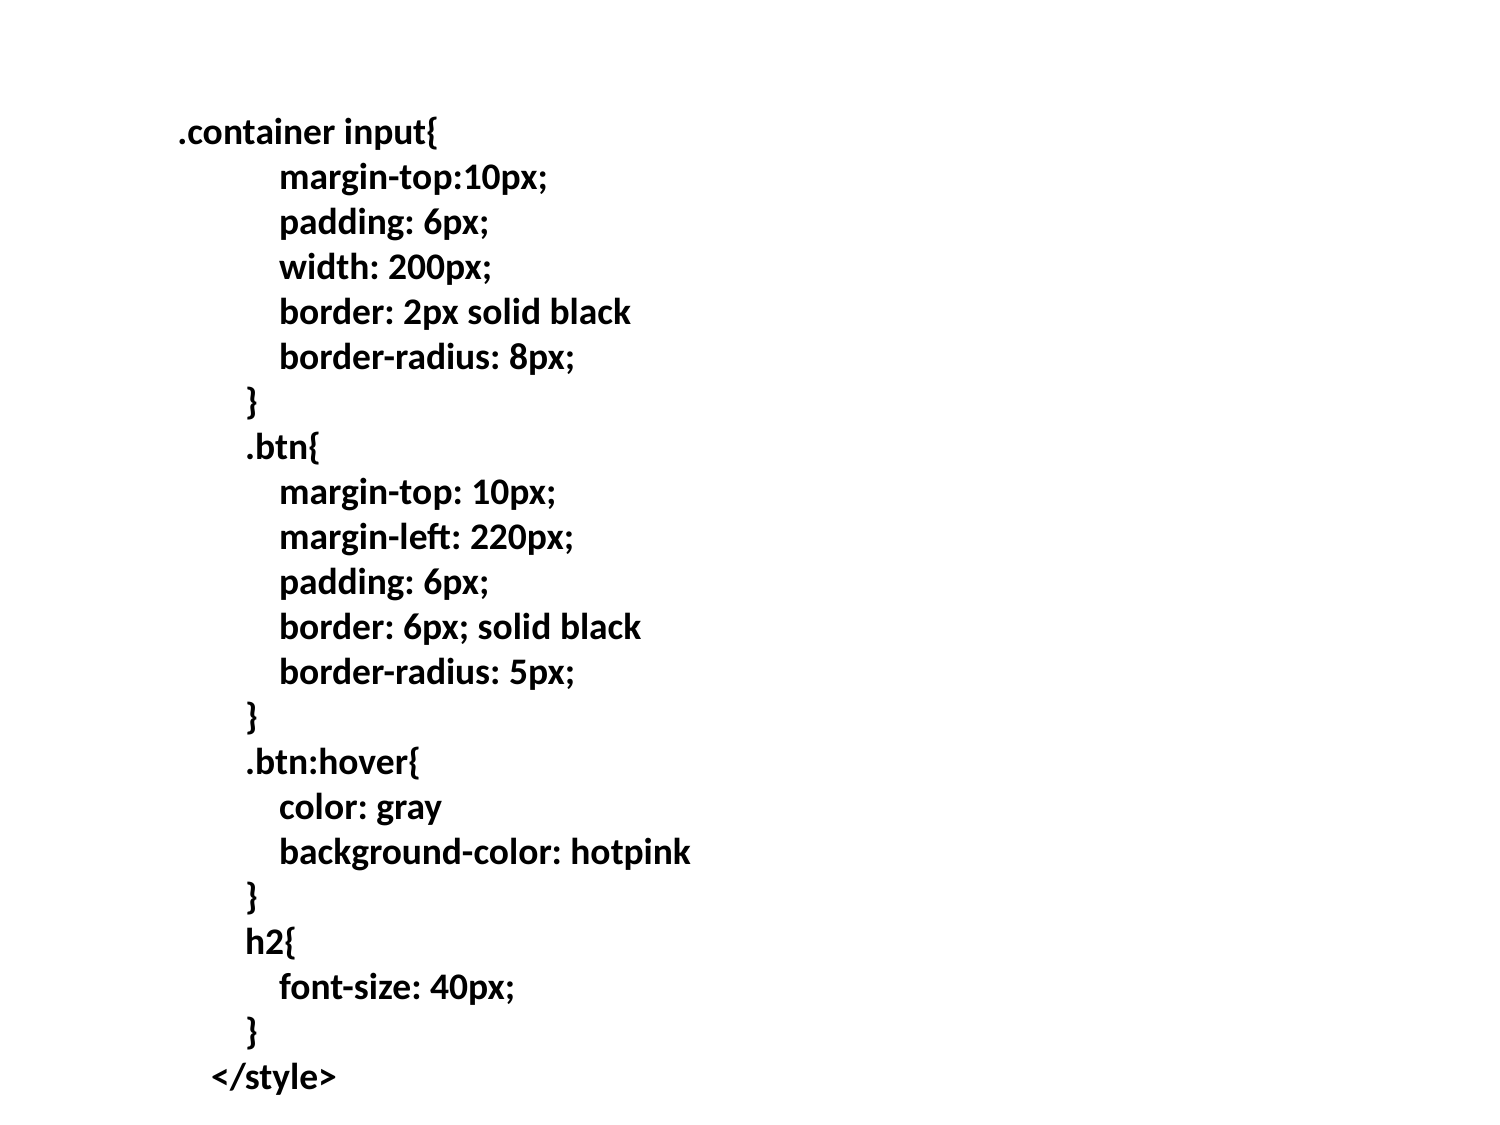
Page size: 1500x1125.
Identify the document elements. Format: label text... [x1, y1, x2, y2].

text_box .container input{ margin-top:10px; padding: 6px; width: 200px; border: 2px solid black border-radius: 8px; } .btn{ margin-top: 10px; margin-left: 220px; padding: 6px; border: 6px; solid black border-radius: 5px; } .btn:hover{ color: gray background-color: hotpink } h2{ font-size: 40px; } </style> [162, 99, 1288, 1105]
